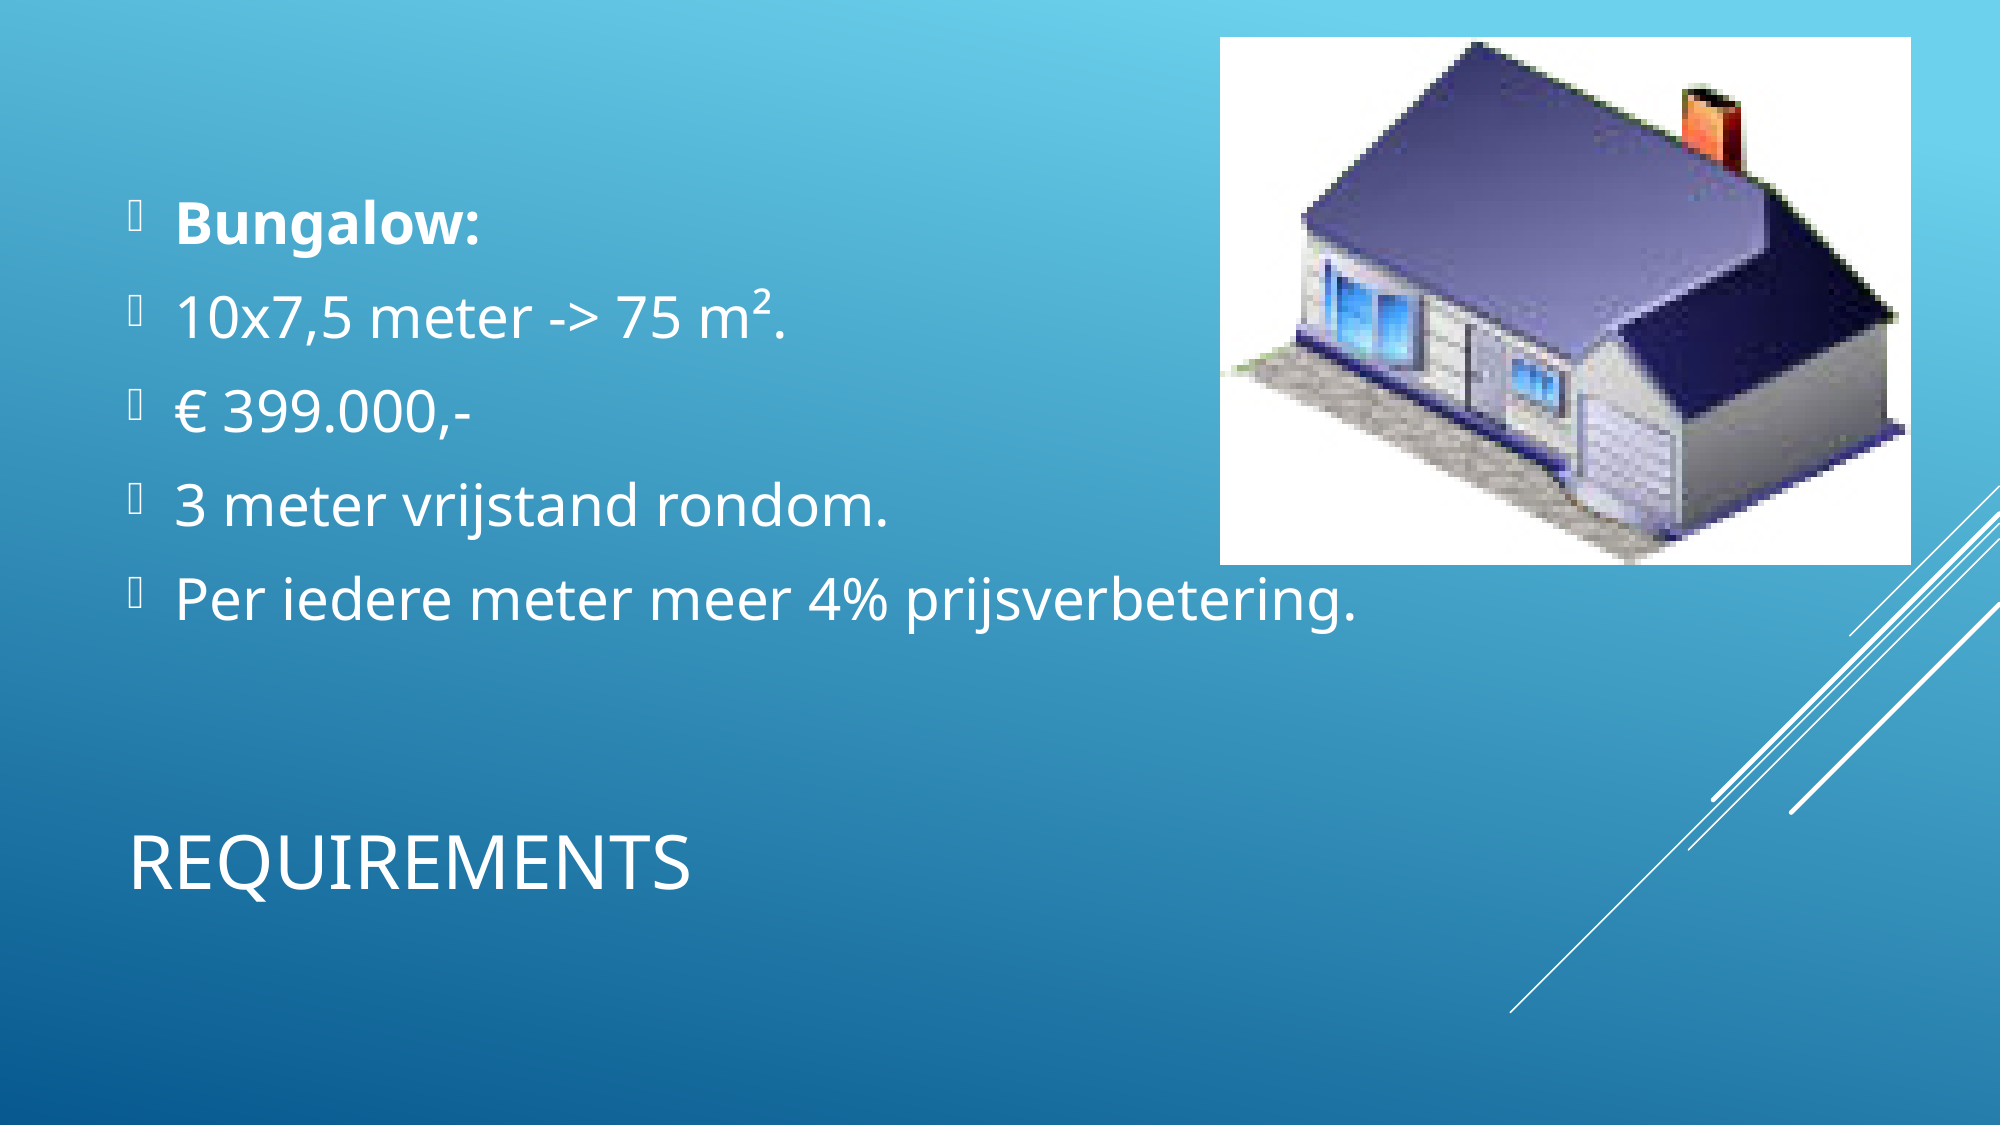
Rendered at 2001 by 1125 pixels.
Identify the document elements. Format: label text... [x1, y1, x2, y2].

list Bungalow: 10x7,5 meter -> 75 m². € 399.000,- 3 meter vrijstand rondom. Per iedere meter meer 4% prijsverbetering. [112, 112, 1513, 706]
picture [1220, 37, 1911, 565]
title Requirements [112, 736, 1513, 984]
